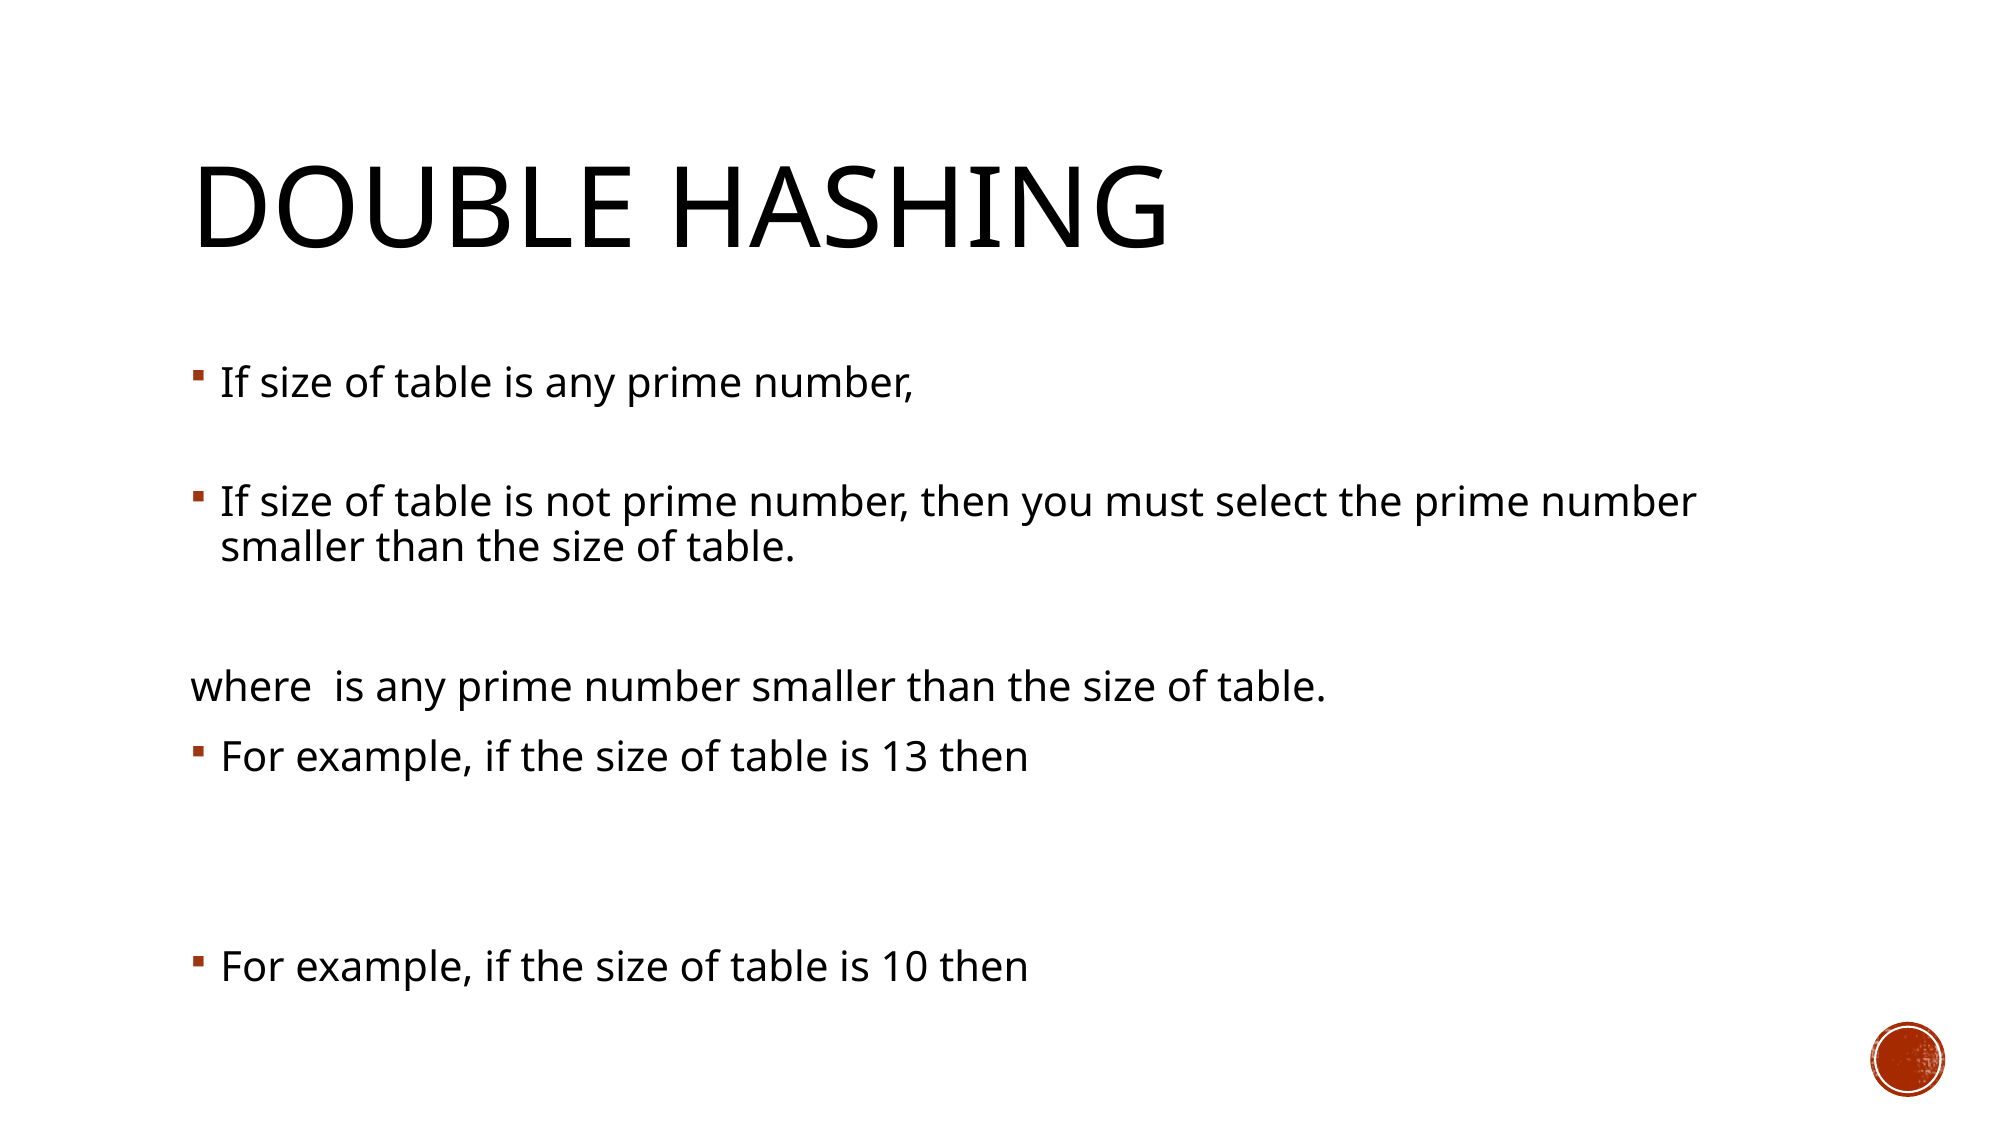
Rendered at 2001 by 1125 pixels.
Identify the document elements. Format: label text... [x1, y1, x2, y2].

title Double hashing [175, 79, 1826, 344]
